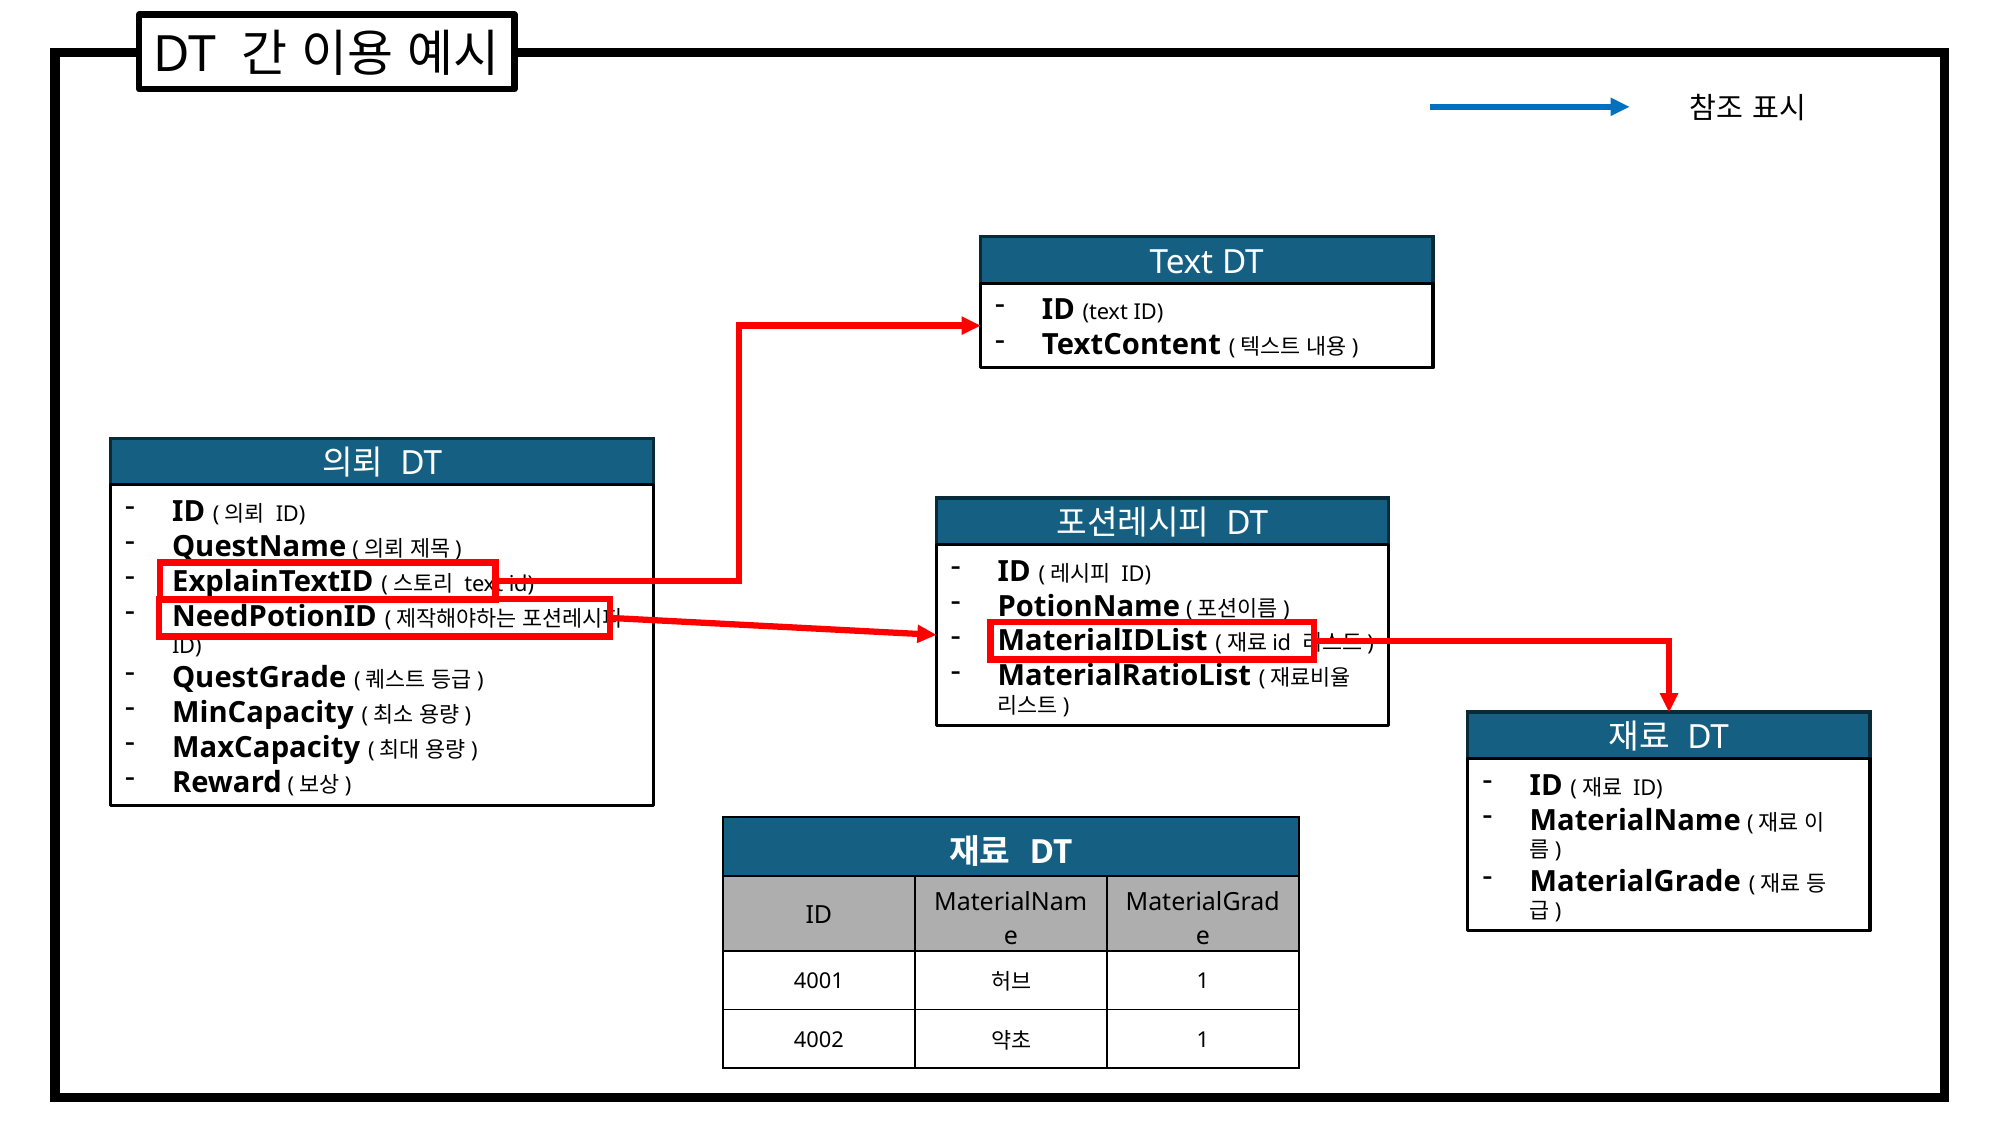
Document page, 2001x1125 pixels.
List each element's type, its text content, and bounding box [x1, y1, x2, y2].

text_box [935, 497, 1390, 702]
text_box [109, 437, 655, 784]
text_box [54, 51, 1946, 1099]
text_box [979, 236, 1434, 370]
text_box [495, 325, 981, 582]
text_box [609, 617, 937, 624]
table_cell 1 [1108, 1010, 1298, 1067]
table_header 재료 DT [724, 818, 1298, 875]
table_cell MaterialGrade [1108, 877, 1298, 950]
text_box DT 간 이용 예시 [139, 14, 515, 90]
text_box 참조 표시 [1675, 81, 1822, 132]
table_cell 4001 [724, 952, 914, 1009]
table_cell MaterialName [916, 877, 1106, 950]
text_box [1313, 640, 1670, 713]
table_cell 약초 [916, 1010, 1106, 1067]
table_cell 4002 [724, 1010, 914, 1067]
table_cell 1 [1108, 952, 1298, 1009]
table_cell 허브 [916, 952, 1106, 1009]
table_cell ID [724, 877, 914, 950]
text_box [1467, 711, 1871, 881]
